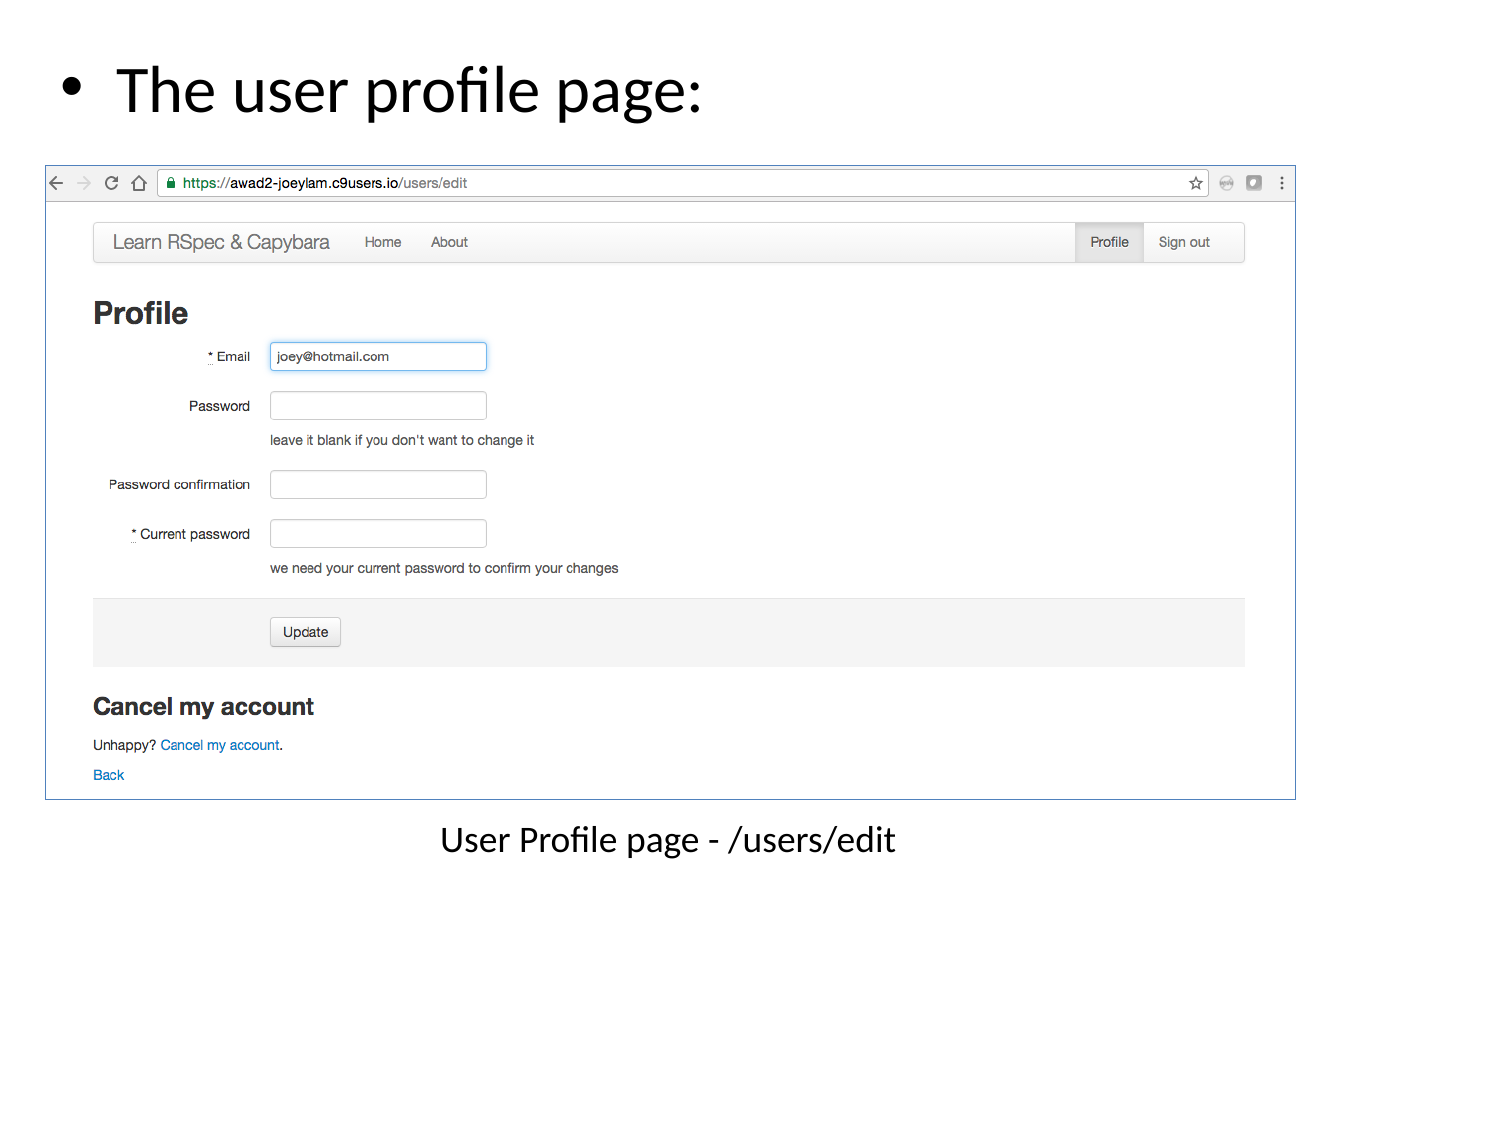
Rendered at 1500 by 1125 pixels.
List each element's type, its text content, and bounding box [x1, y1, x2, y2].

picture [44, 164, 1296, 801]
text_box User Profile page - /users/edit [425, 808, 912, 868]
list The user profile page: [45, 37, 1396, 165]
